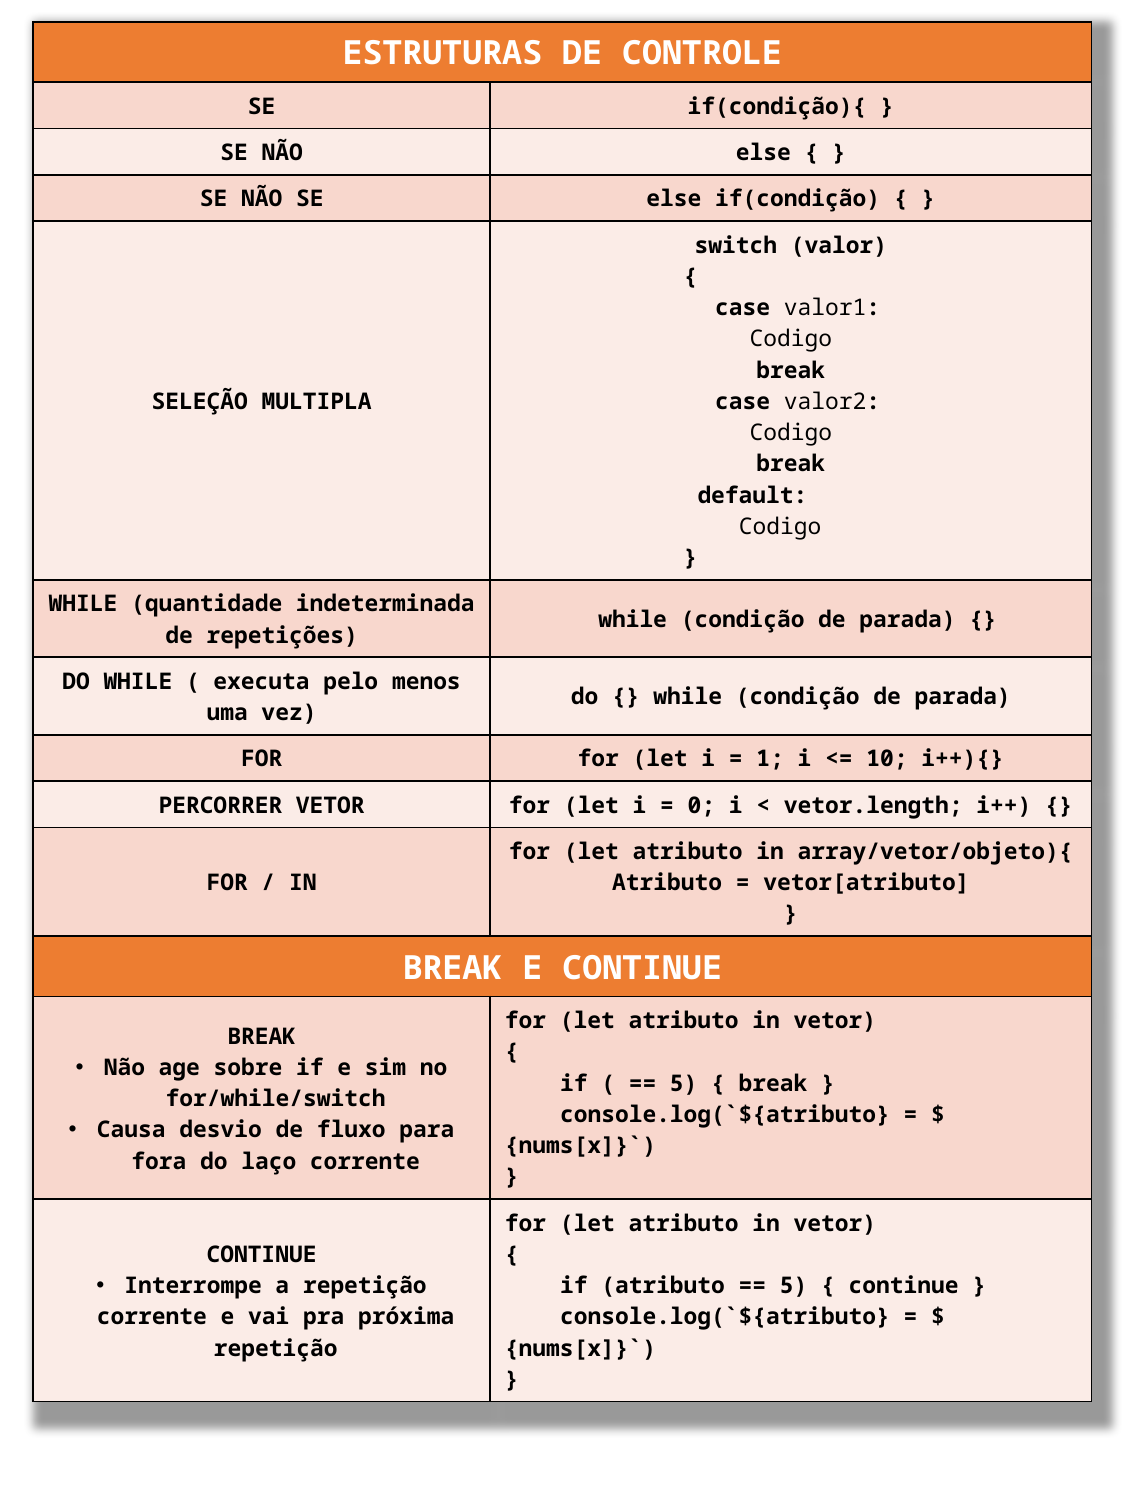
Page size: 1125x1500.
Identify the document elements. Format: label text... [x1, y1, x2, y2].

table_cell SE [34, 83, 489, 128]
table_cell BREAK Não age sobre if e sim no for/while/switch Causa desvio de fluxo para fora do laço corrente [34, 997, 489, 1198]
table_cell FOR / IN [34, 828, 489, 935]
table_cell SE NÃO [34, 129, 489, 174]
table_cell SELEÇÃO MULTIPLA [34, 222, 489, 579]
table_cell do {} while (condição de parada) [491, 658, 1091, 734]
table_cell PERCORRER VETOR [34, 782, 489, 827]
table_cell CONTINUE Interrompe a repetição corrente e vai pra próxima repetição [34, 1200, 489, 1401]
table_cell else { } [491, 129, 1091, 174]
table_cell while (condição de parada) {} [491, 581, 1091, 656]
table_cell for (let i = 1; i <= 10; i++){} [491, 736, 1091, 780]
table_cell SE NÃO SE [34, 176, 489, 220]
table_cell switch (valor) { case valor1: Codigo break case valor2: Codigo break default: Codigo } [491, 222, 1091, 579]
table_cell for (let atributo in array/vetor/objeto){ Atributo = vetor[atributo] } [491, 828, 1091, 935]
table_cell WHILE (quantidade indeterminada de repetições) [34, 581, 489, 656]
table_cell for (let atributo in vetor) { if ( == 5) { break } console.log(`${atributo} = ${nums[x]}`) } [491, 997, 1091, 1198]
table_cell for (let atributo in vetor) { if (atributo == 5) { continue } console.log(`${atributo} = ${nums[x]}`) } [491, 1200, 1091, 1401]
table_header ESTRUTURAS DE CONTROLE [34, 23, 1091, 81]
table_cell else if(condição) { } [491, 176, 1091, 220]
table_cell if(condição){ } [491, 83, 1091, 128]
table_cell FOR [34, 736, 489, 780]
table_cell for (let i = 0; i < vetor.length; i++) {} [491, 782, 1091, 827]
table_cell DO WHILE ( executa pelo menos uma vez) [34, 658, 489, 734]
table_cell BREAK E CONTINUE [34, 937, 1091, 996]
